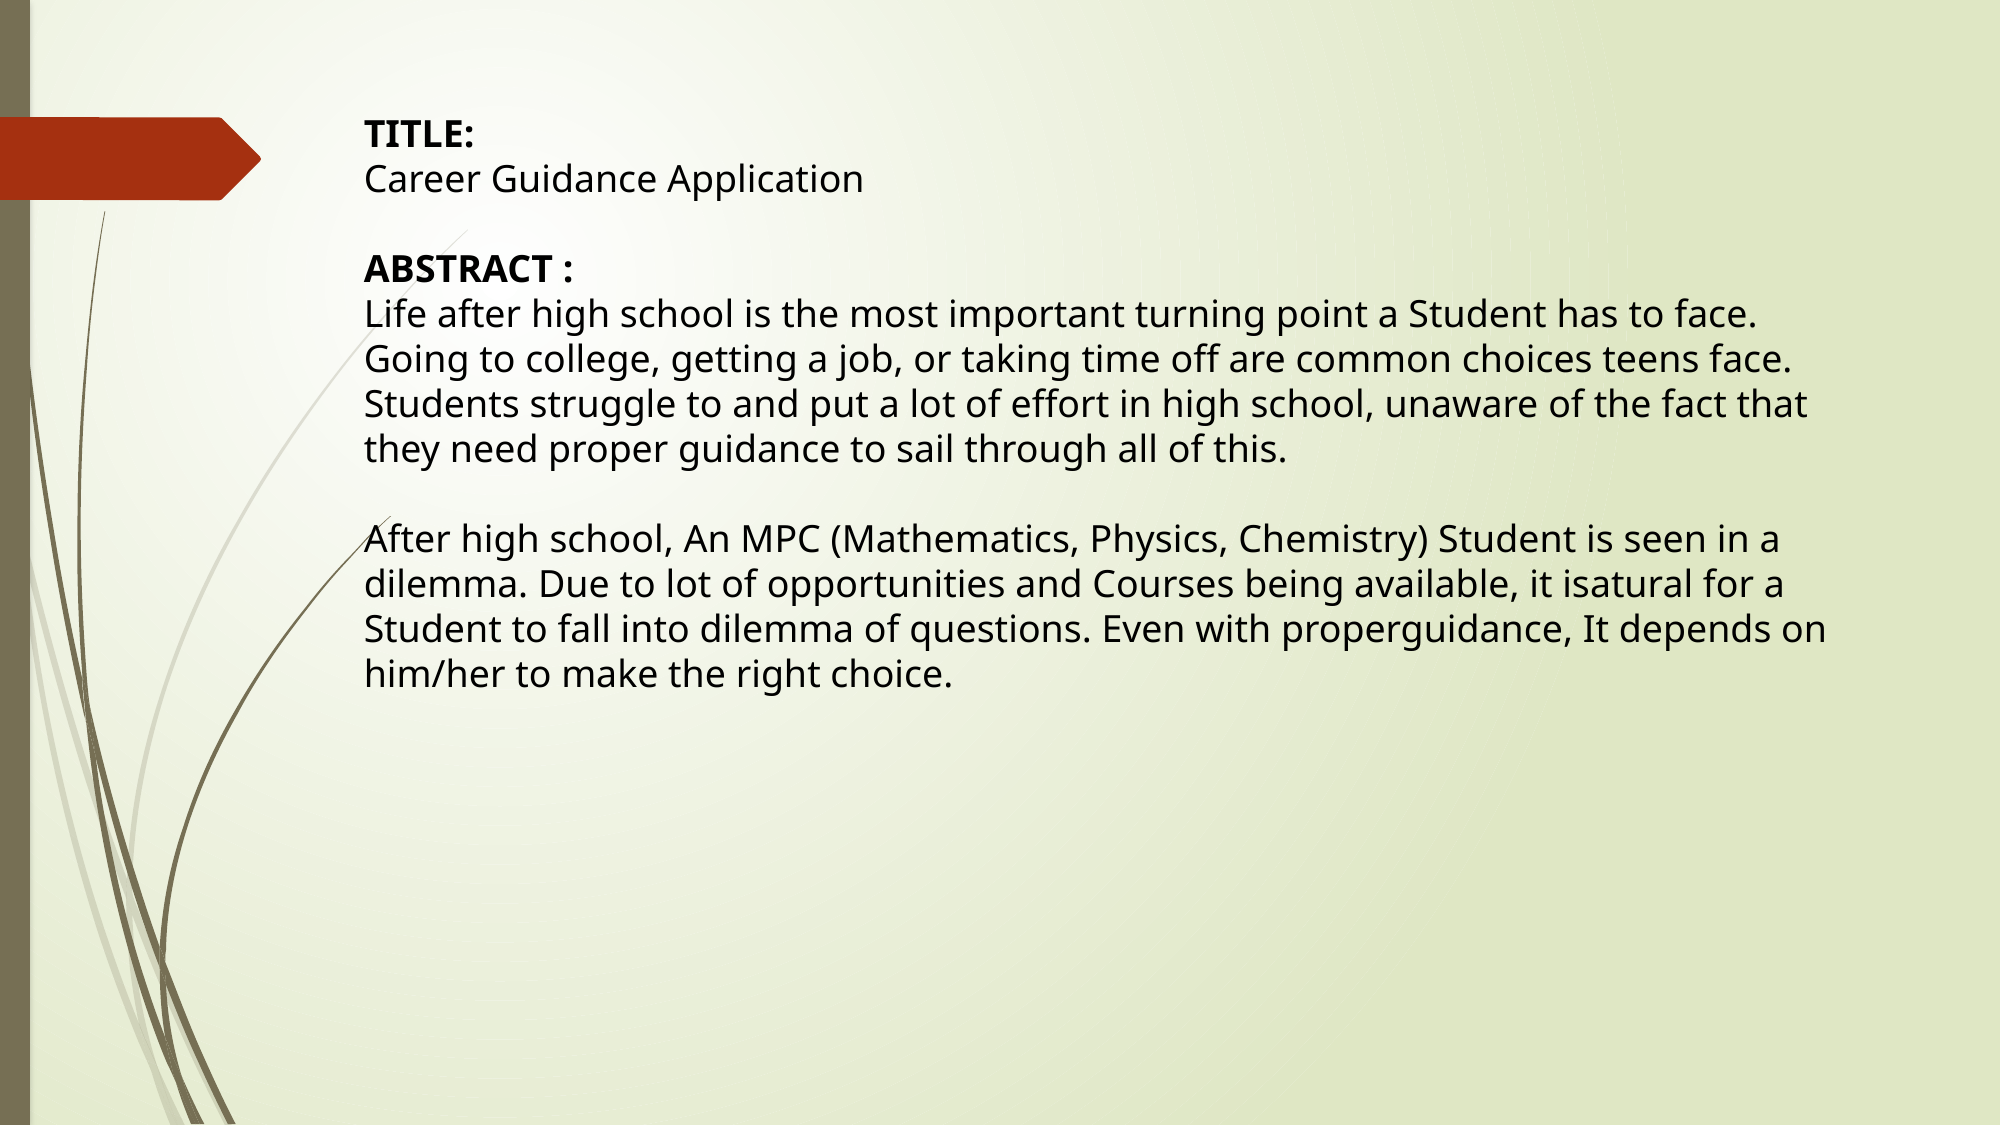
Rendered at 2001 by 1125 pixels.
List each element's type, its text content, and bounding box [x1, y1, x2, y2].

text_box TITLE: Career Guidance Application ABSTRACT : Life after high school is the most important turning point a Student has to face. Going to college, getting a job, or taking time off are common choices teens face. Students struggle to and put a lot of effort in high school, unaware of the fact that they need proper guidance to sail through all of this. After high school, An MPC (Mathematics, Physics, Chemistry) Student is seen in a dilemma. Due to lot of opportunities and Courses being available, it isatural for a Student to fall into dilemma of questions. Even with properguidance, It depends on him/her to make the right choice. [348, 102, 1863, 703]
